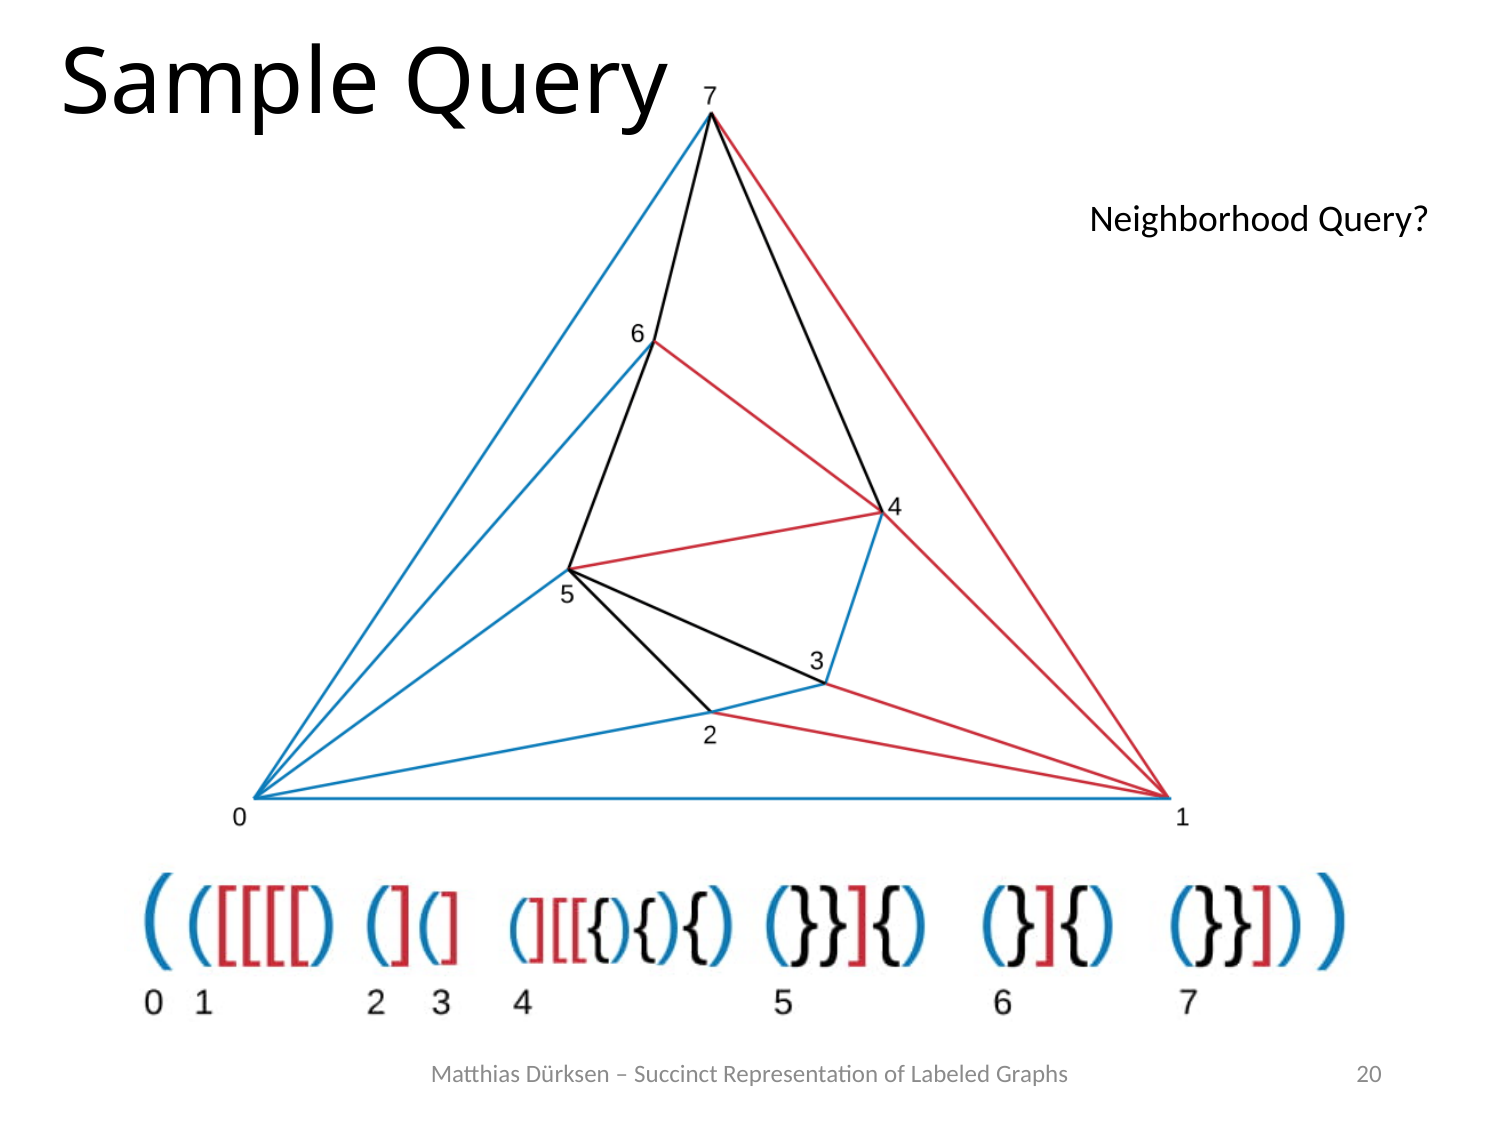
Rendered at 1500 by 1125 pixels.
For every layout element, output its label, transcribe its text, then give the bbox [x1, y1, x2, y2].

footer Matthias Dürksen – Succinct Representation of Labeled Graphs [381, 1042, 1119, 1103]
slide_number 20 [1119, 1042, 1397, 1103]
picture [124, 851, 1468, 1022]
title Sample Query [45, 11, 1397, 157]
text_box Neighborhood Query? [1192, 186, 1460, 247]
picture [225, 83, 1192, 831]
